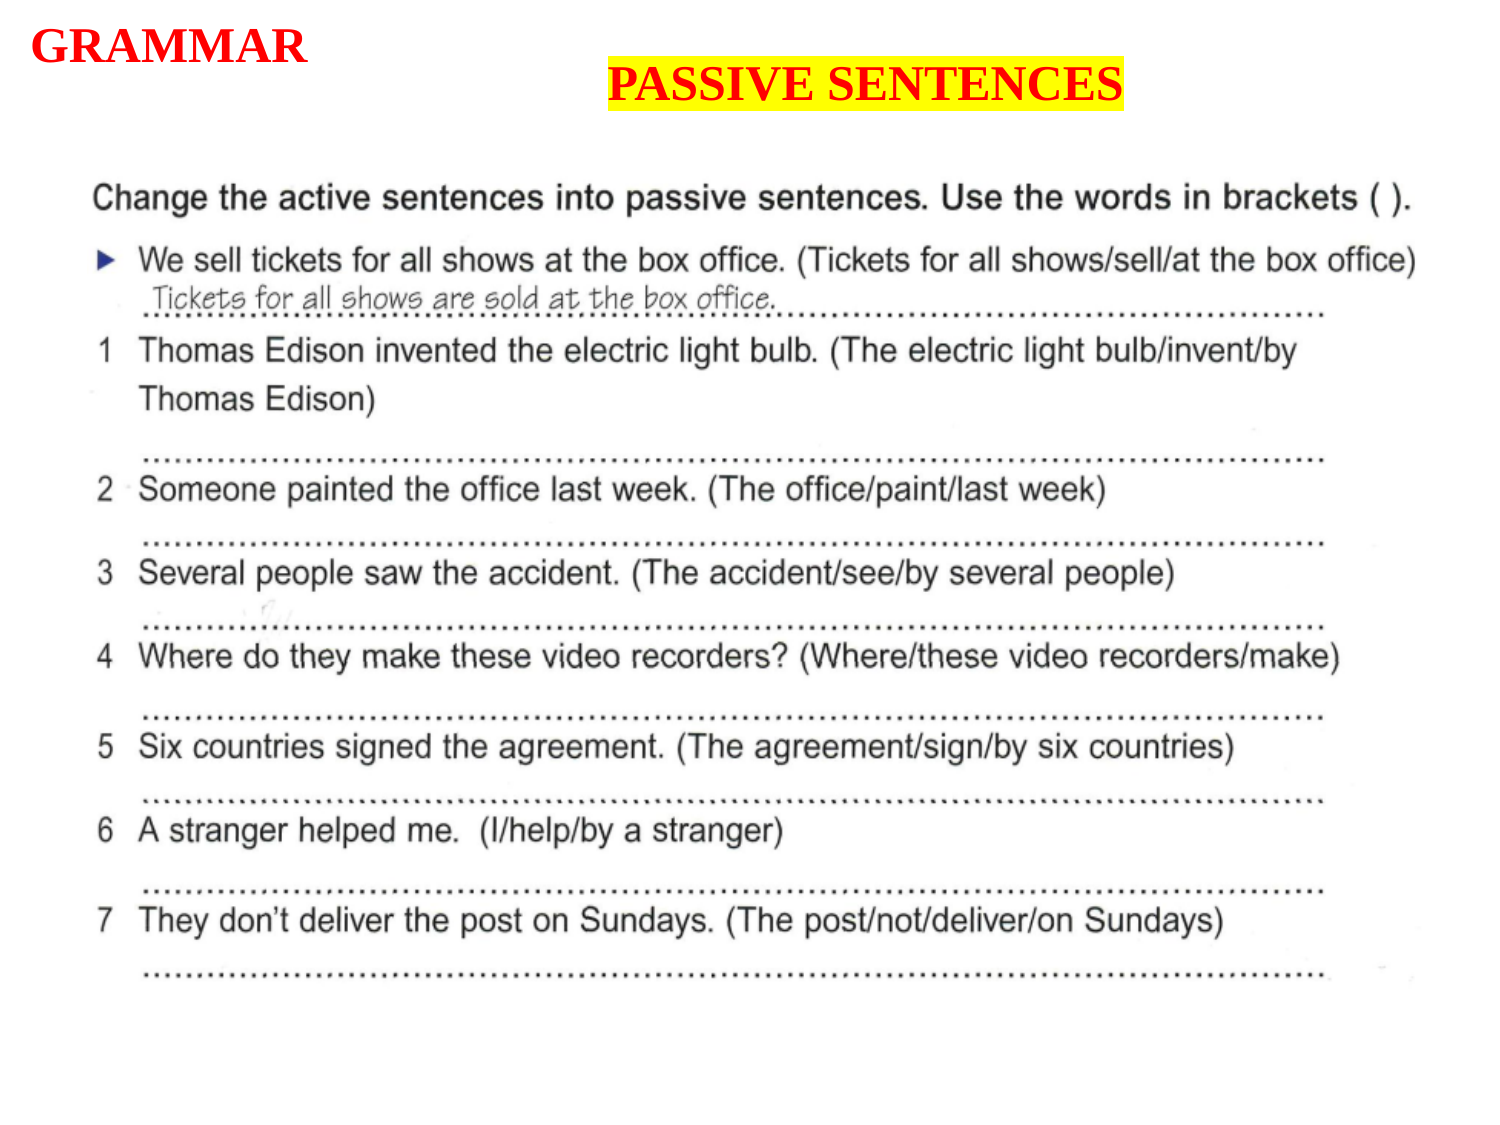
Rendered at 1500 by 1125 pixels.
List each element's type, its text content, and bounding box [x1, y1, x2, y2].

text_box GRAMMAR [0, 4, 363, 80]
text_box PASSIVE SENTENCES [500, 42, 1232, 118]
picture [87, 174, 1438, 1001]
